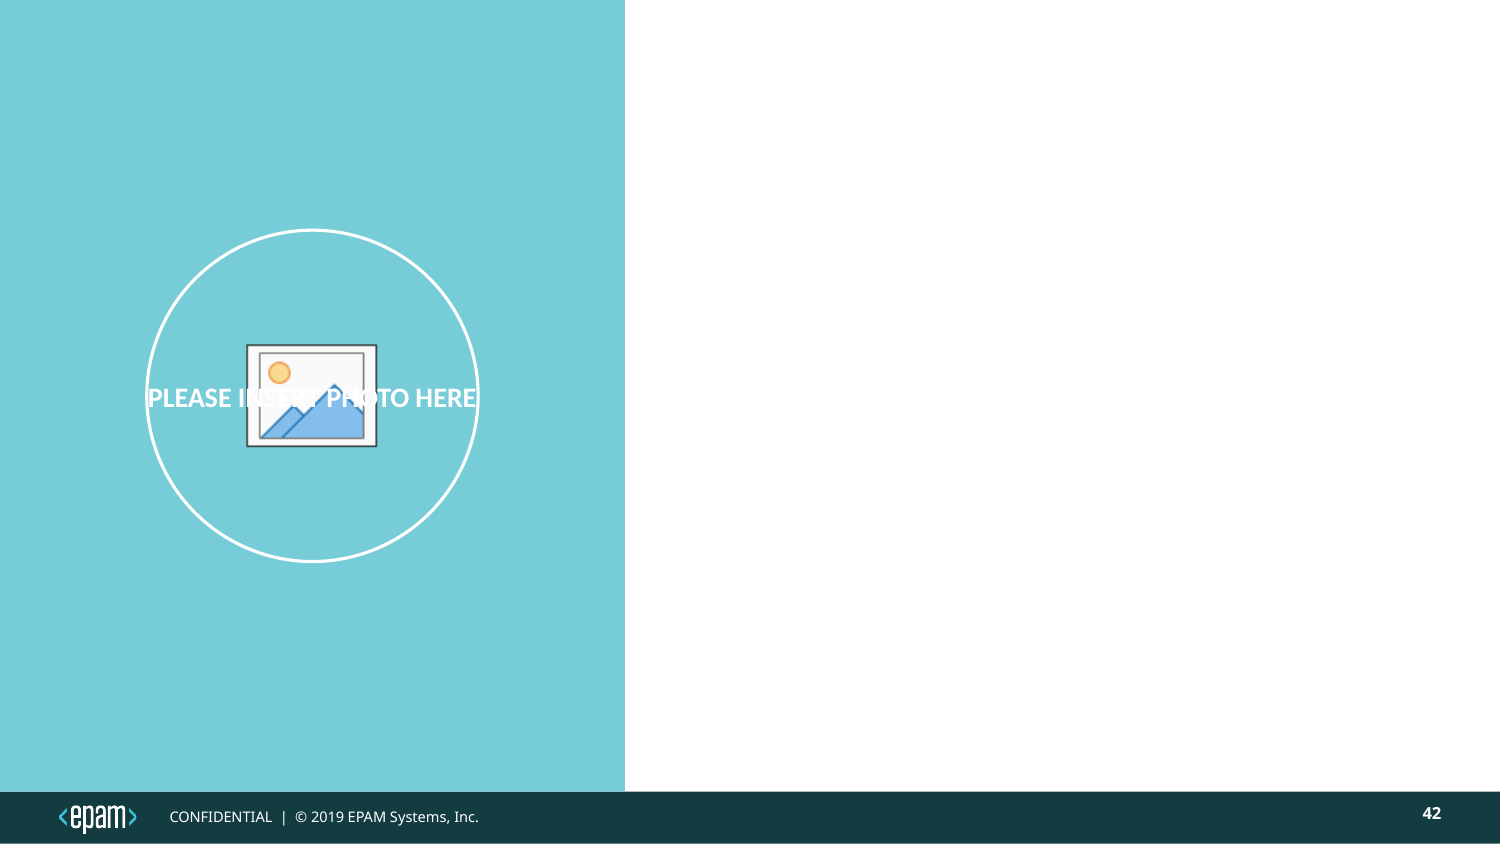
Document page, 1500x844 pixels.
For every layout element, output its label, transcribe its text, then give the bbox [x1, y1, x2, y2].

picture [175, 259, 449, 533]
slide_number 42 [1216, 791, 1442, 844]
